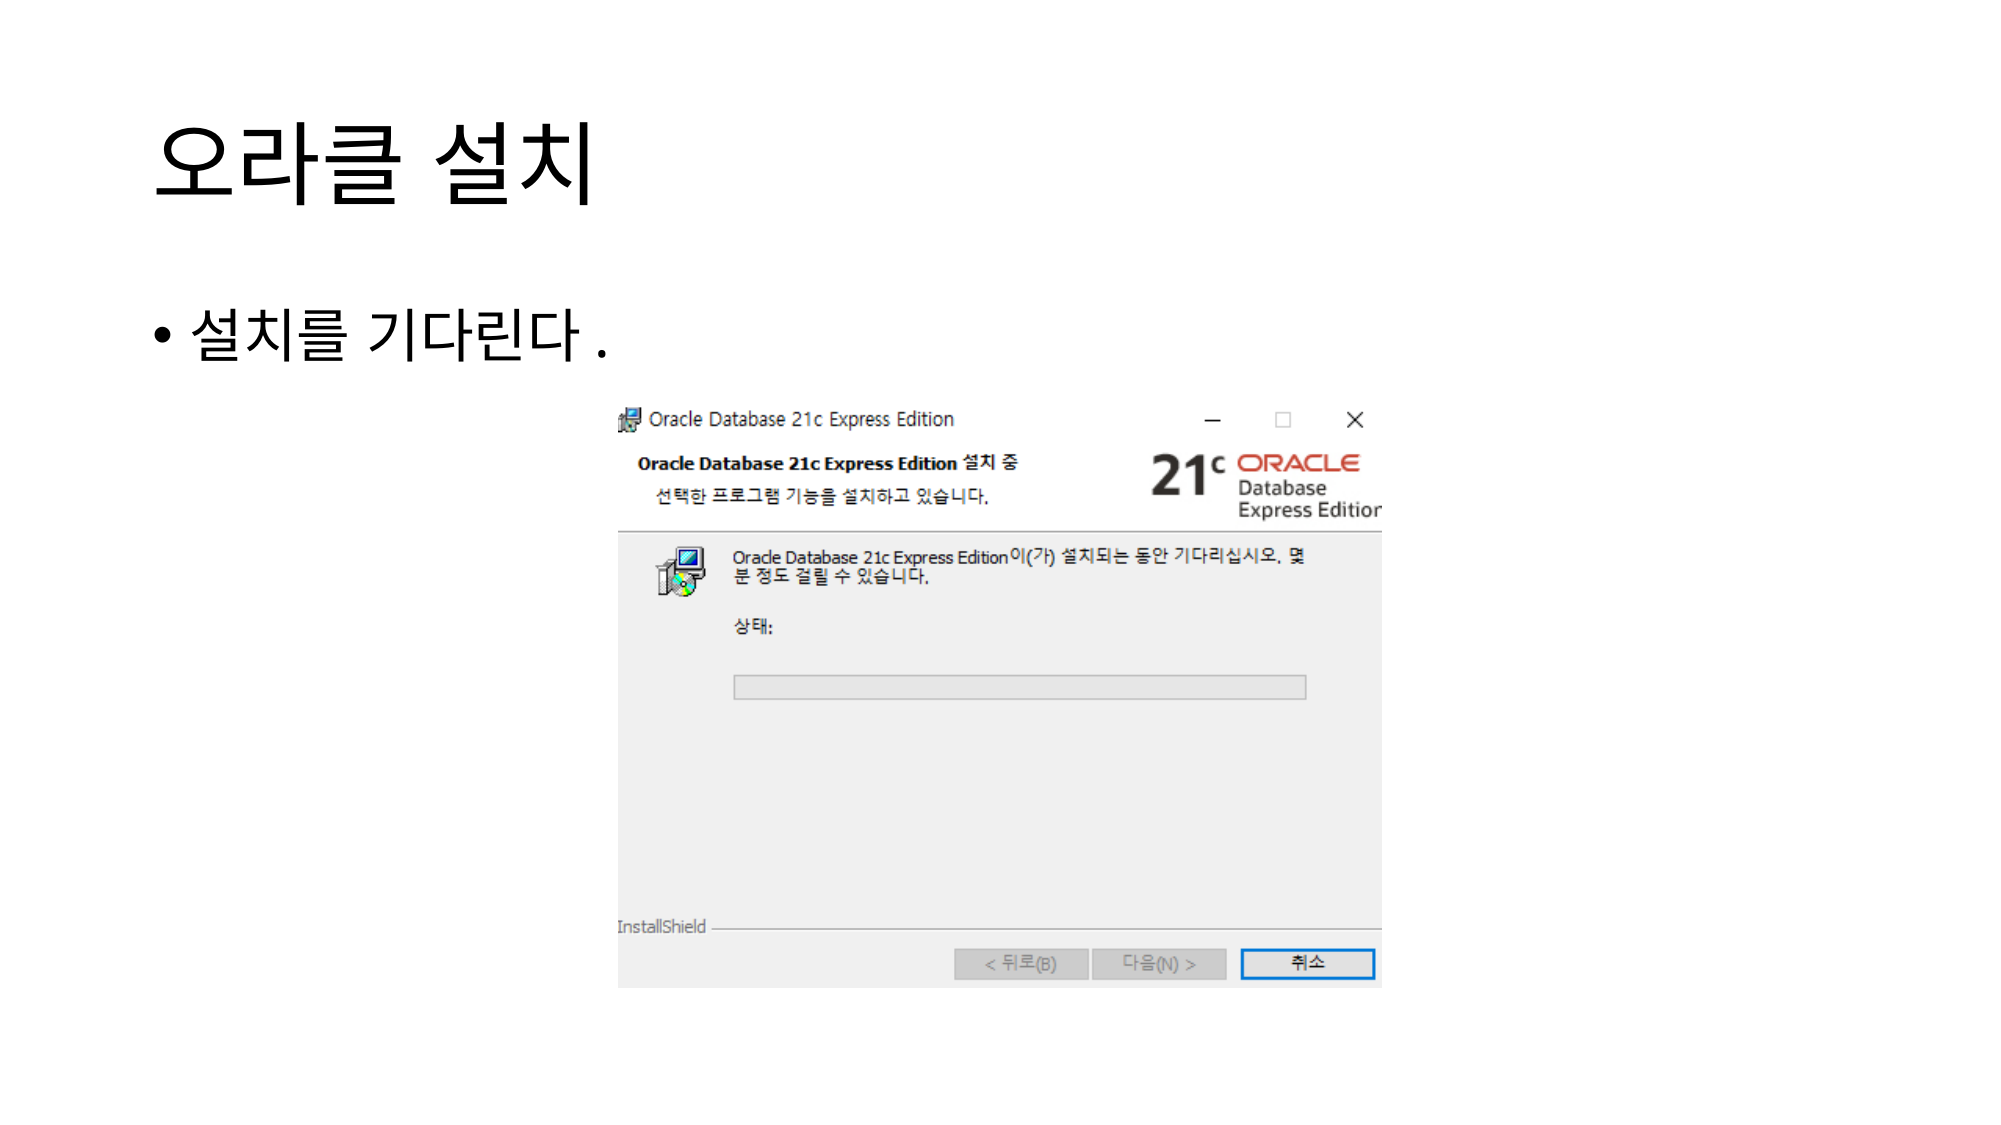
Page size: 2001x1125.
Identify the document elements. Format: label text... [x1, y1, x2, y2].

picture [618, 406, 1382, 988]
title 오라클 설치 [137, 59, 1863, 278]
list 설치를 기다린다. [137, 299, 1863, 1014]
